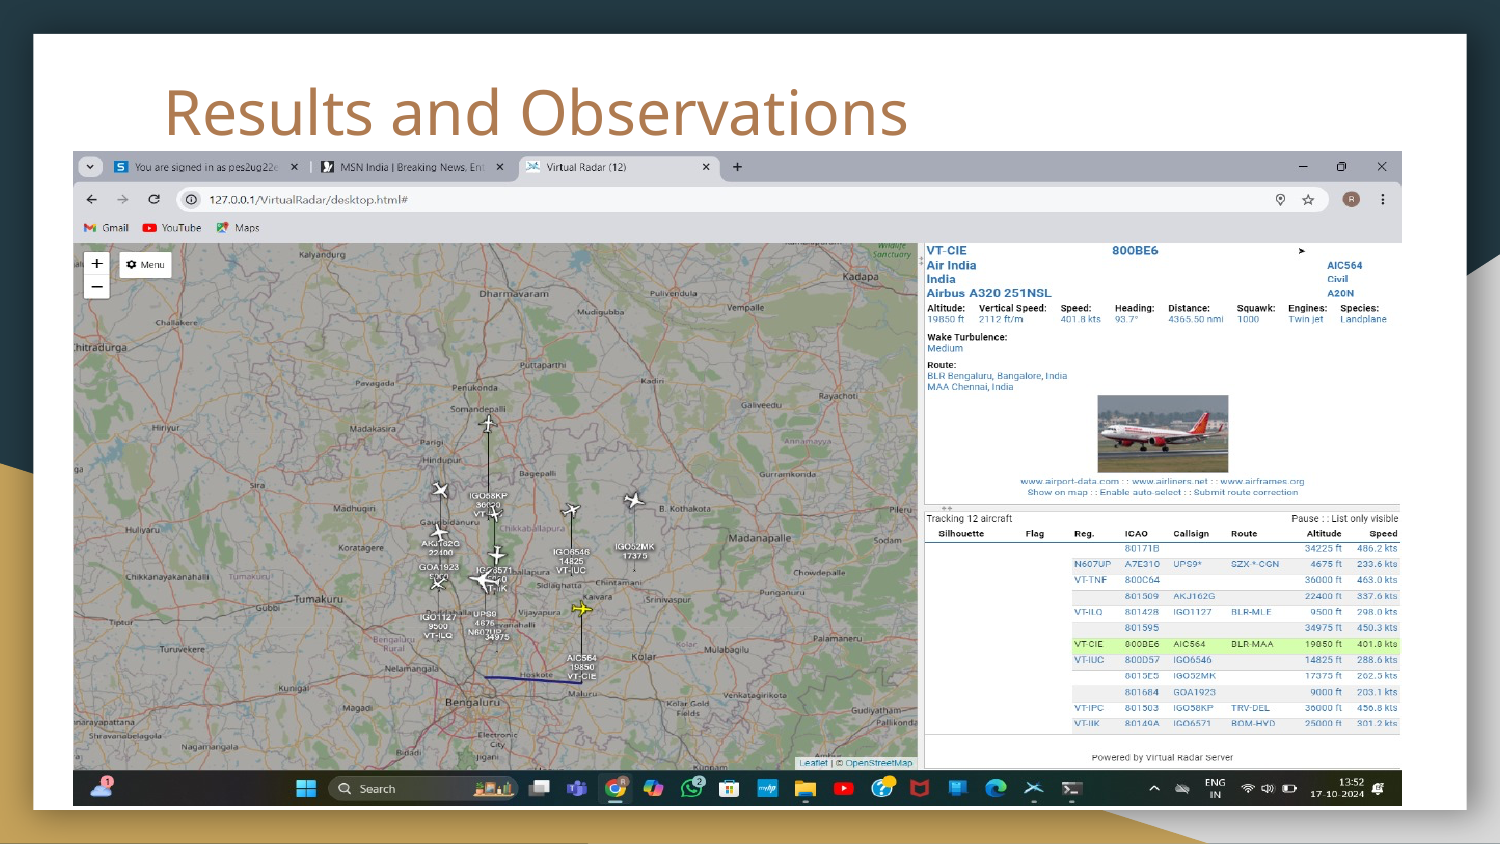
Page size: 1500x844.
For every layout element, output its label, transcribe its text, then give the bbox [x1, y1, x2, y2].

title Results and Observations [148, 57, 1380, 149]
picture [73, 150, 1402, 806]
